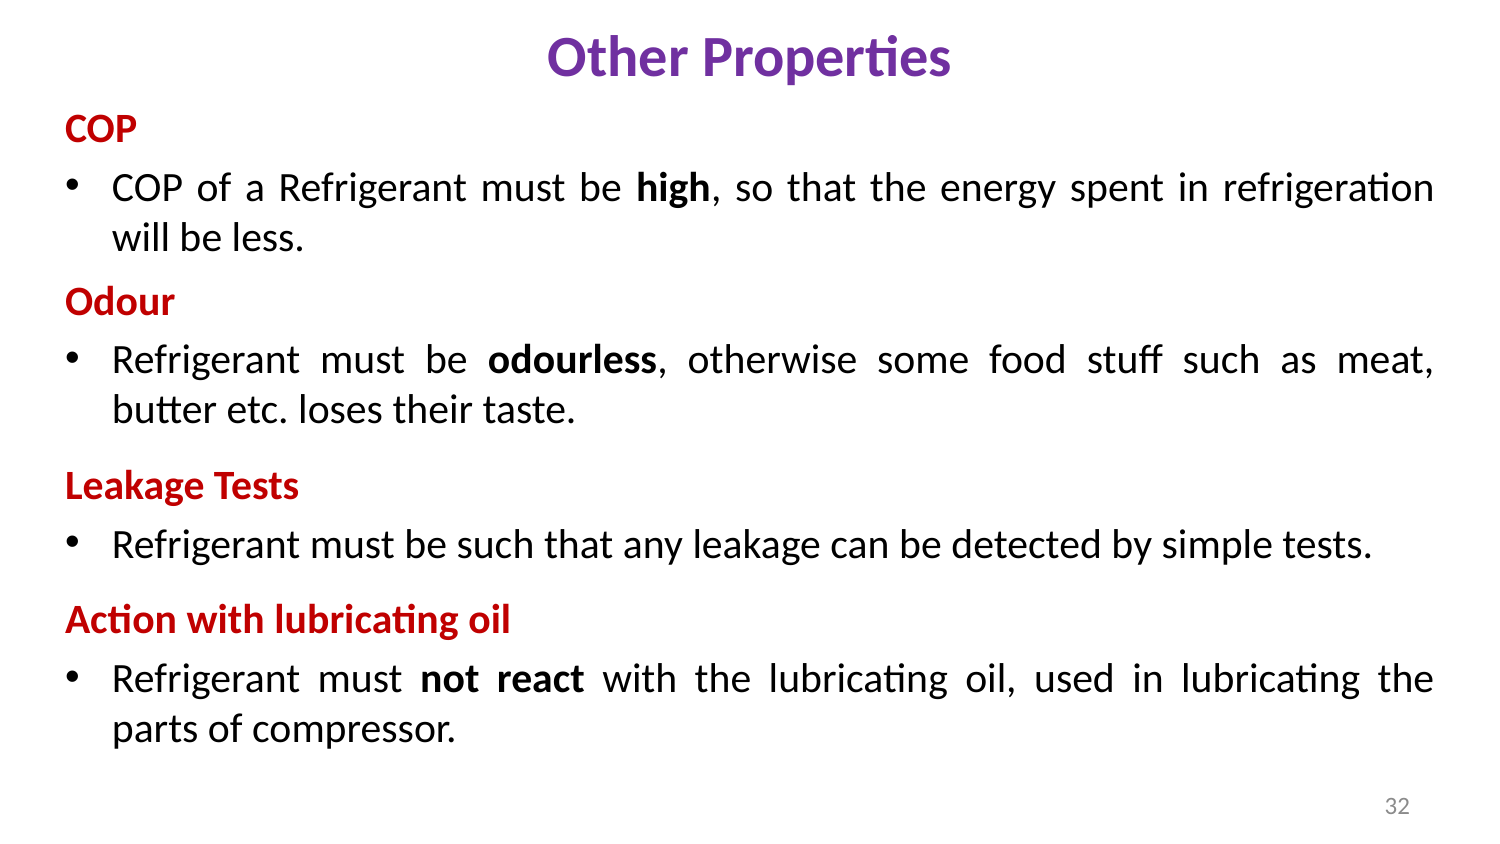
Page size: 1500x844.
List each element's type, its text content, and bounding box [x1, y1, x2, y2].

title Other Properties [112, 34, 1388, 73]
slide_number 32 [1074, 782, 1425, 828]
subtitle COP COP of a Refrigerant must be high, so that the energy spent in refrigeration will be less. Odour Refrigerant must be odourless, otherwise some food stuff such as meat, butter etc. loses their taste. Leakage Tests Refrigerant must be such that any leakage can be detected by simple tests. Action with lubricating oil Refrigerant must not react with the lubricating oil, used in lubricating the parts of compressor. [49, 93, 1451, 779]
